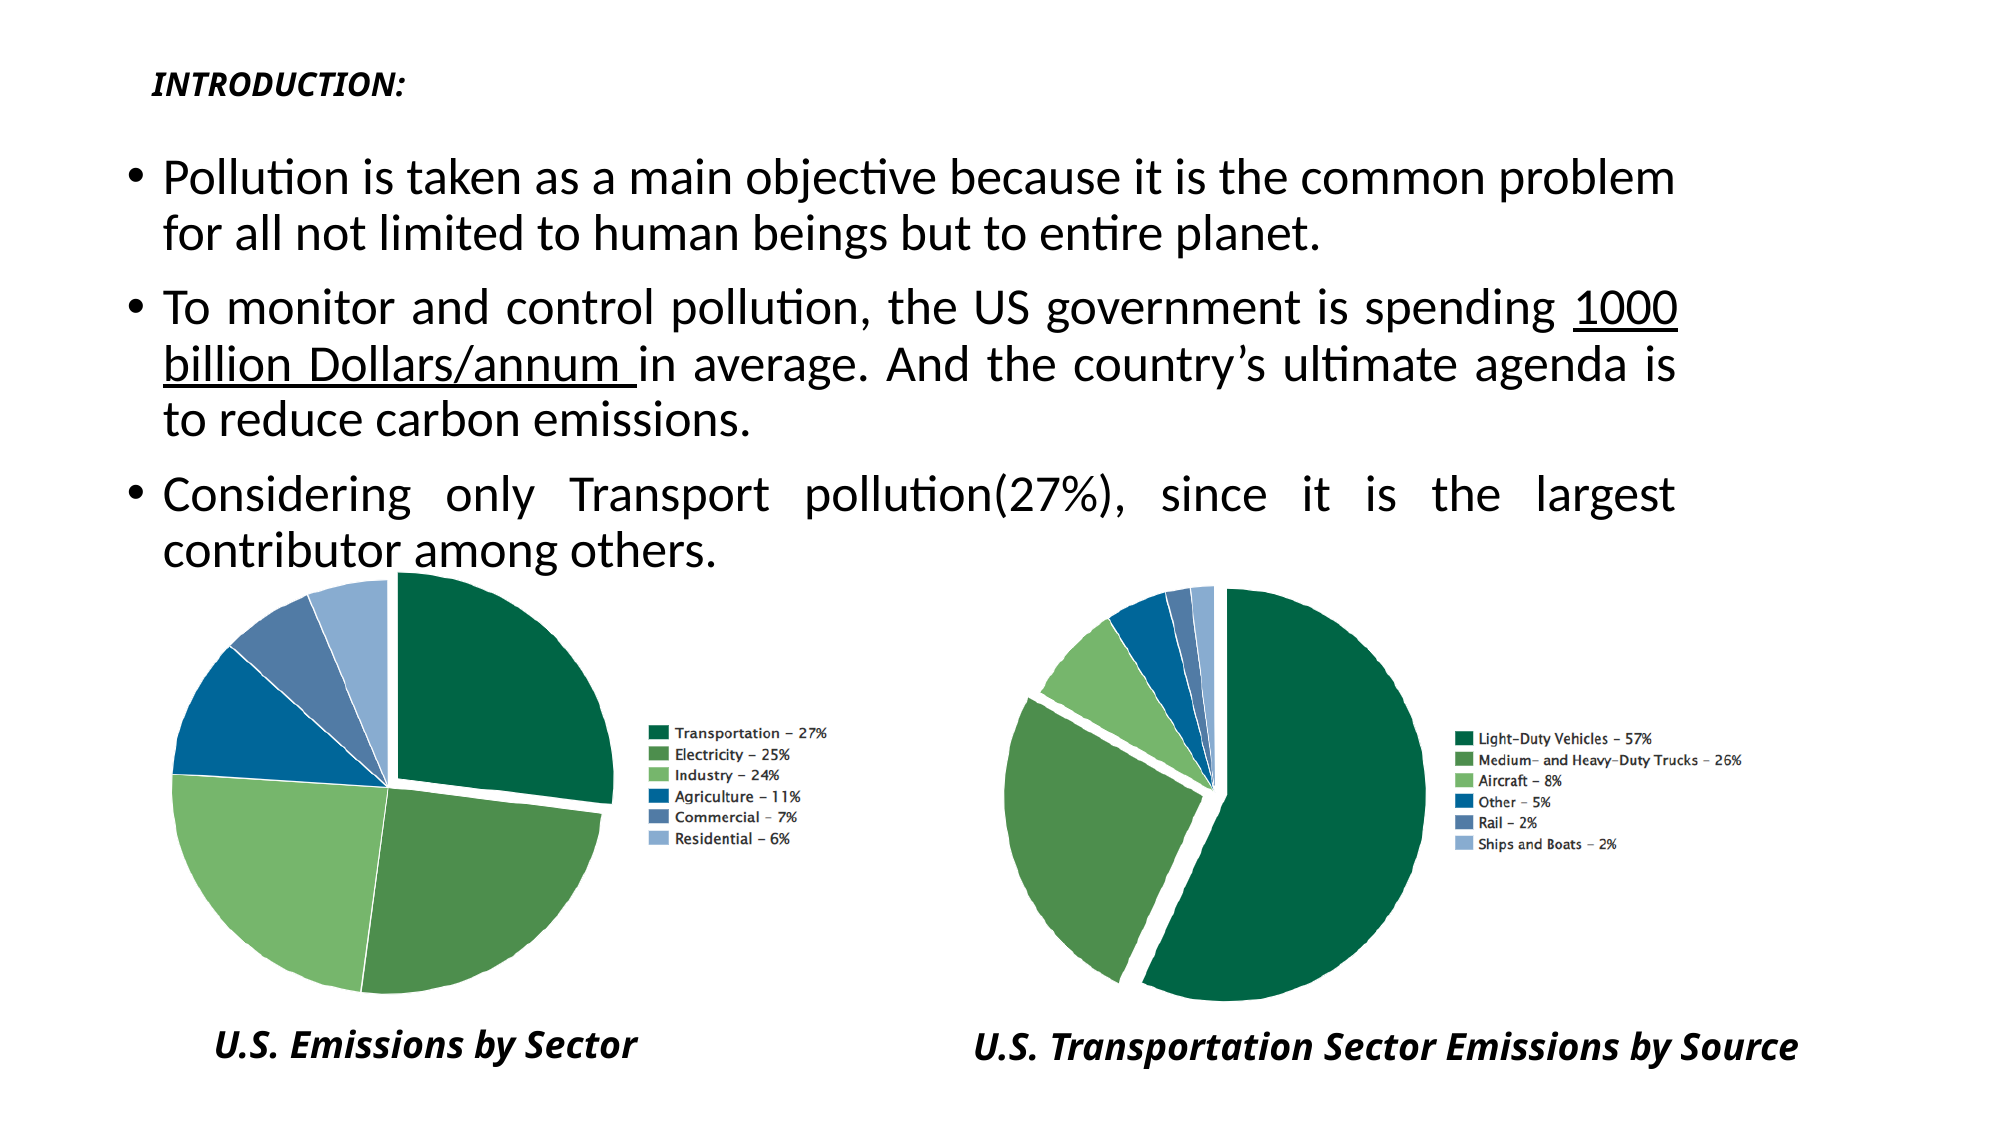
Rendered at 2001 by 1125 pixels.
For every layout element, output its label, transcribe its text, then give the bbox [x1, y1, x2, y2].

text_box U.S. Transportation Sector Emissions by Source [958, 1015, 1816, 1076]
text_box U.S. Emissions by Sector [198, 1014, 653, 1074]
picture [50, 550, 853, 1014]
picture [954, 563, 1771, 1014]
title INTRODUCTION: [137, 59, 782, 112]
list Pollution is taken as a main objective because it is the common problem for all not limited to human beings but to entire planet. To monitor and control pollution, the US government is spending 1000 billion Dollars/annum in average. And the country’s ultimate agenda is to reduce carbon emissions. Considering only Transport pollution(27%), since it is the largest contributor among others. [111, 142, 1694, 594]
